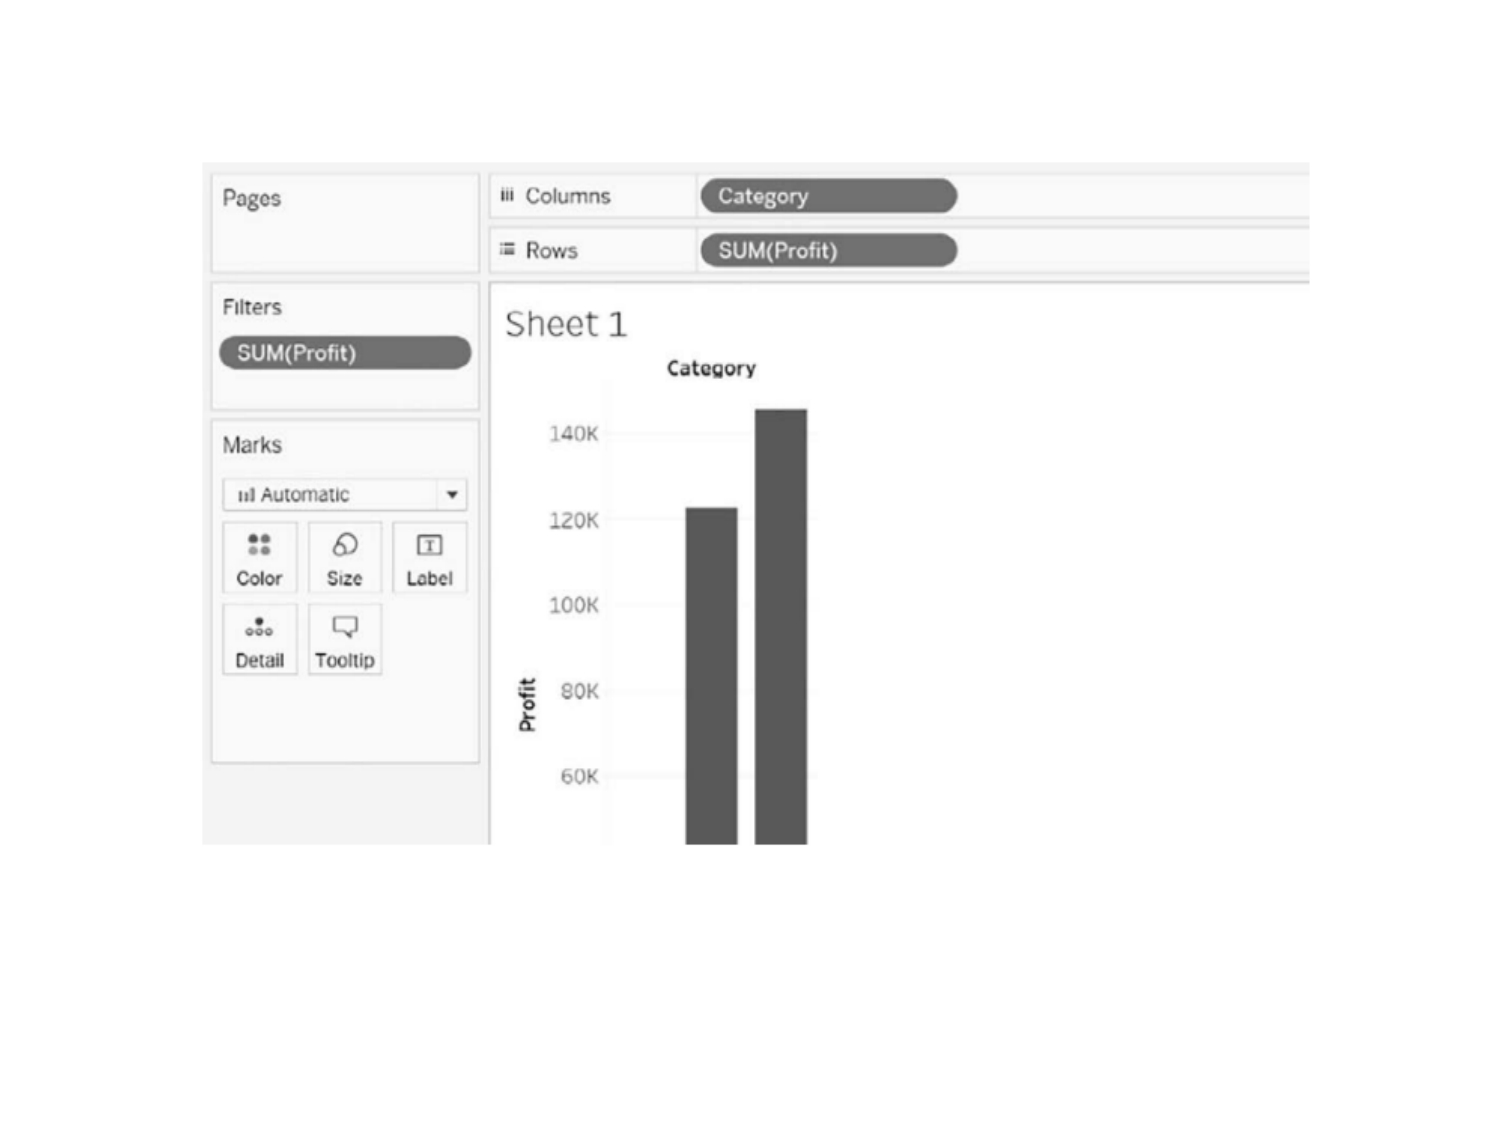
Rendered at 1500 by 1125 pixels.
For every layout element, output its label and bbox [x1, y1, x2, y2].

list [162, 99, 1401, 901]
